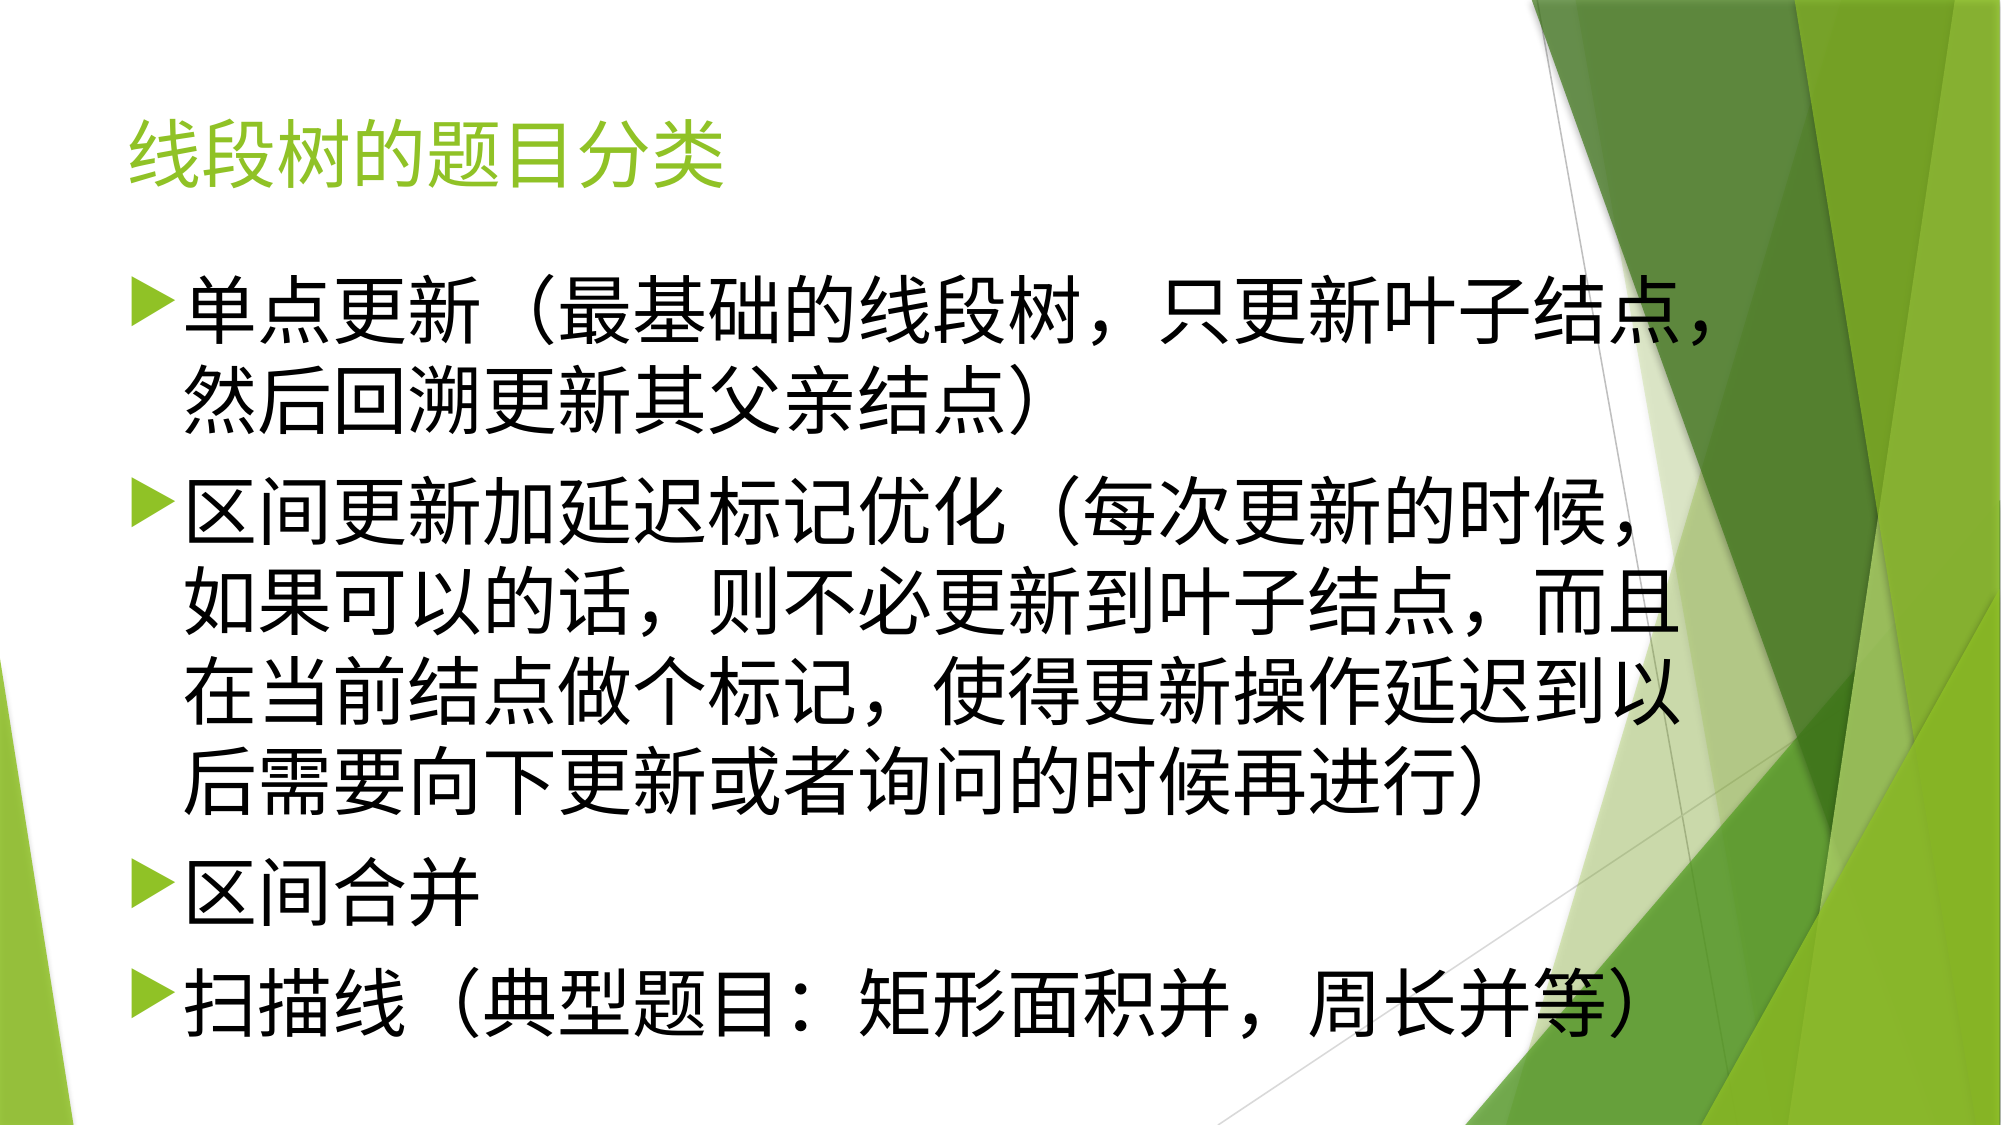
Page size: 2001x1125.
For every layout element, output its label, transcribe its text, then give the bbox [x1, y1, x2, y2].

title 线段树的题目分类 [111, 99, 1522, 256]
list 单点更新（最基础的线段树，只更新叶子结点，然后回溯更新其父亲结点） 区间更新加延迟标记优化（每次更新的时候，如果可以的话，则不必更新到叶子结点，而且在当前结点做个标记，使得更新操作延迟到以后需要向下更新或者询问的时候再进行） 区间合并 扫描线（典型题目：矩形面积并，周长并等） [111, 256, 1729, 1125]
